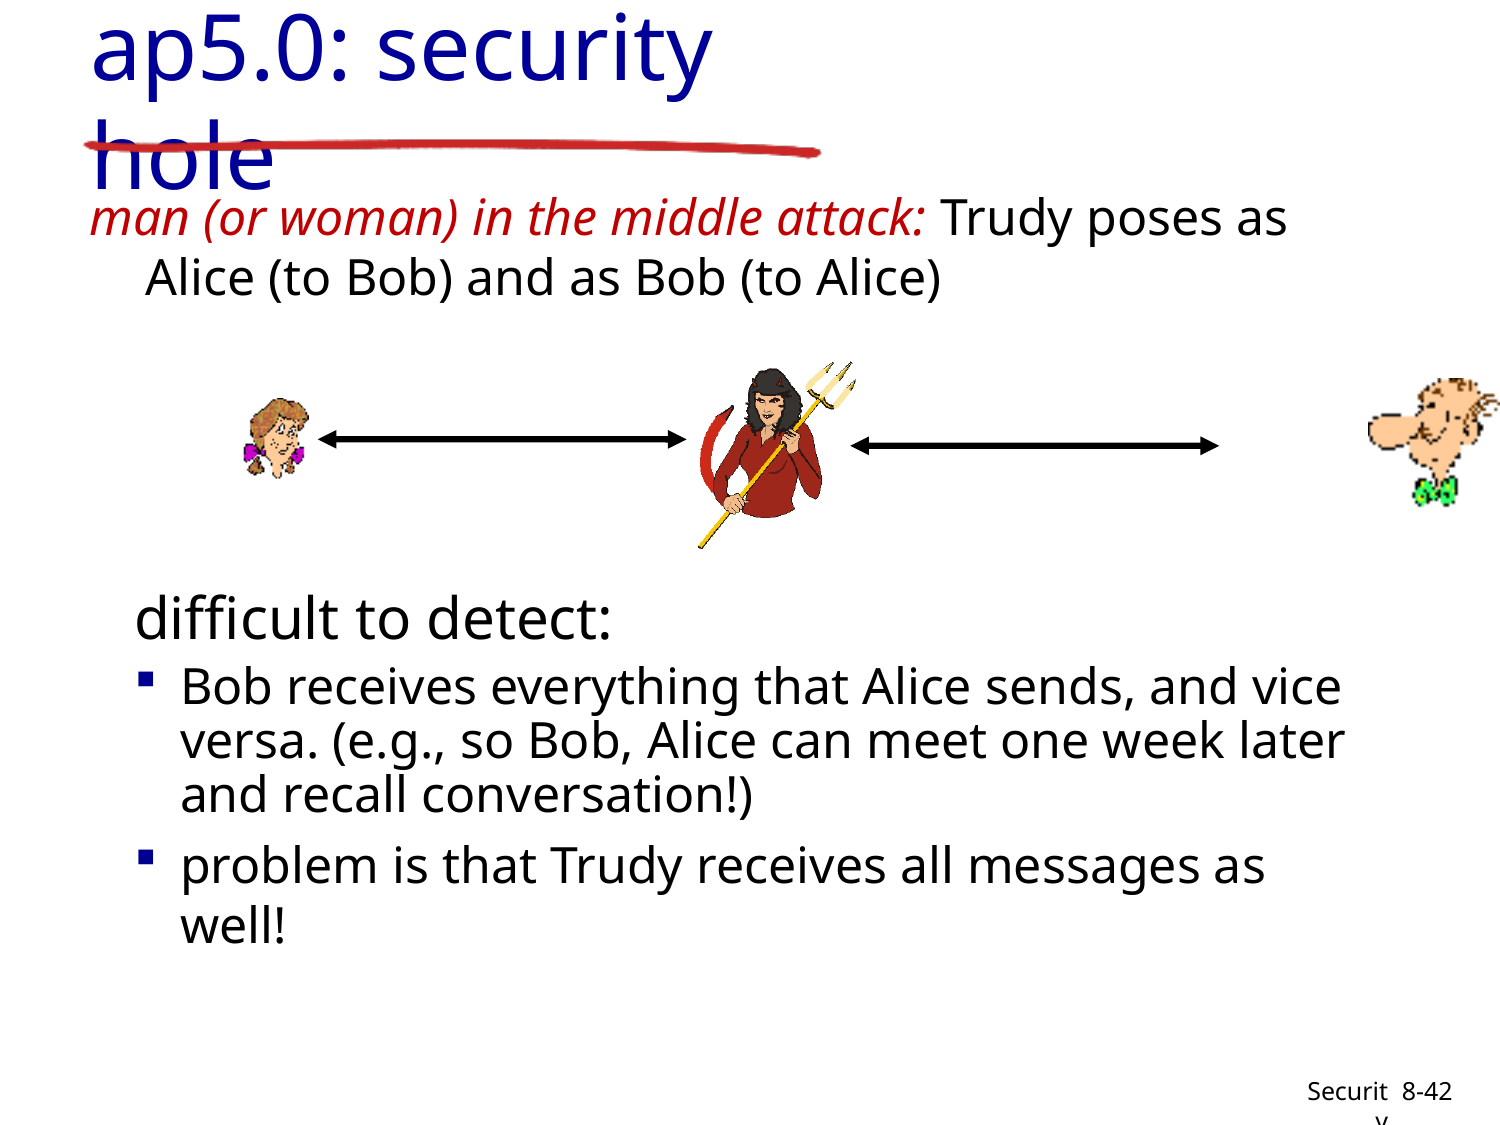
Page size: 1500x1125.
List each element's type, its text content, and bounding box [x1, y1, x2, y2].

text_box man (or woman) in the middle attack: Trudy poses as Alice (to Bob) and as Bob (to Alice) [74, 177, 1321, 329]
text_box difficult to detect: Bob receives everything that Alice sends, and vice versa. (e.g., so Bob, Alice can meet one week later and recall conversation!) problem is that Trudy receives all messages as well! [119, 573, 1385, 1027]
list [1368, 378, 1500, 513]
title ap5.0: security hole [75, 20, 863, 177]
text_box 8-42 [1387, 1068, 1500, 1113]
text_box [859, 439, 1220, 453]
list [241, 398, 309, 482]
text_box [317, 433, 687, 446]
picture [79, 135, 831, 165]
footer Security [1284, 1067, 1403, 1110]
picture [698, 361, 856, 549]
